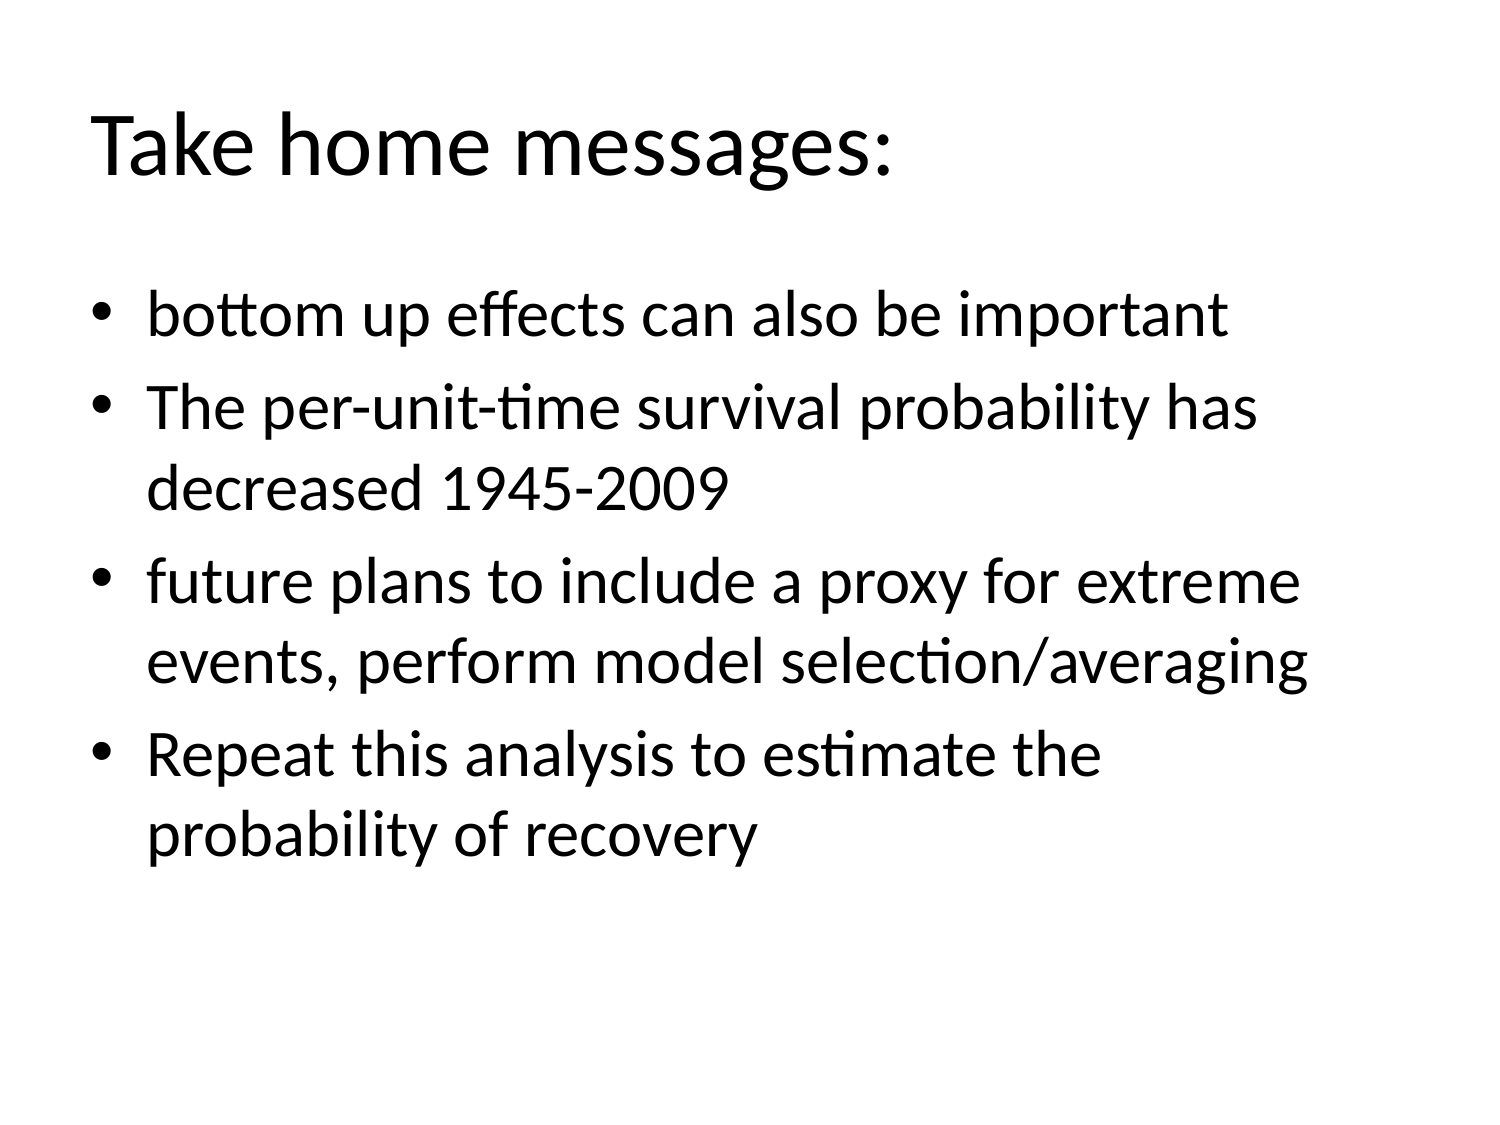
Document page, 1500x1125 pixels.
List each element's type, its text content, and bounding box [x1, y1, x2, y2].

title Take home messages: [75, 45, 1425, 233]
list bottom up effects can also be important The per-unit-time survival probability has decreased 1945-2009 future plans to include a proxy for extreme events, perform model selection/averaging Repeat this analysis to estimate the probability of recovery [75, 262, 1425, 1005]
